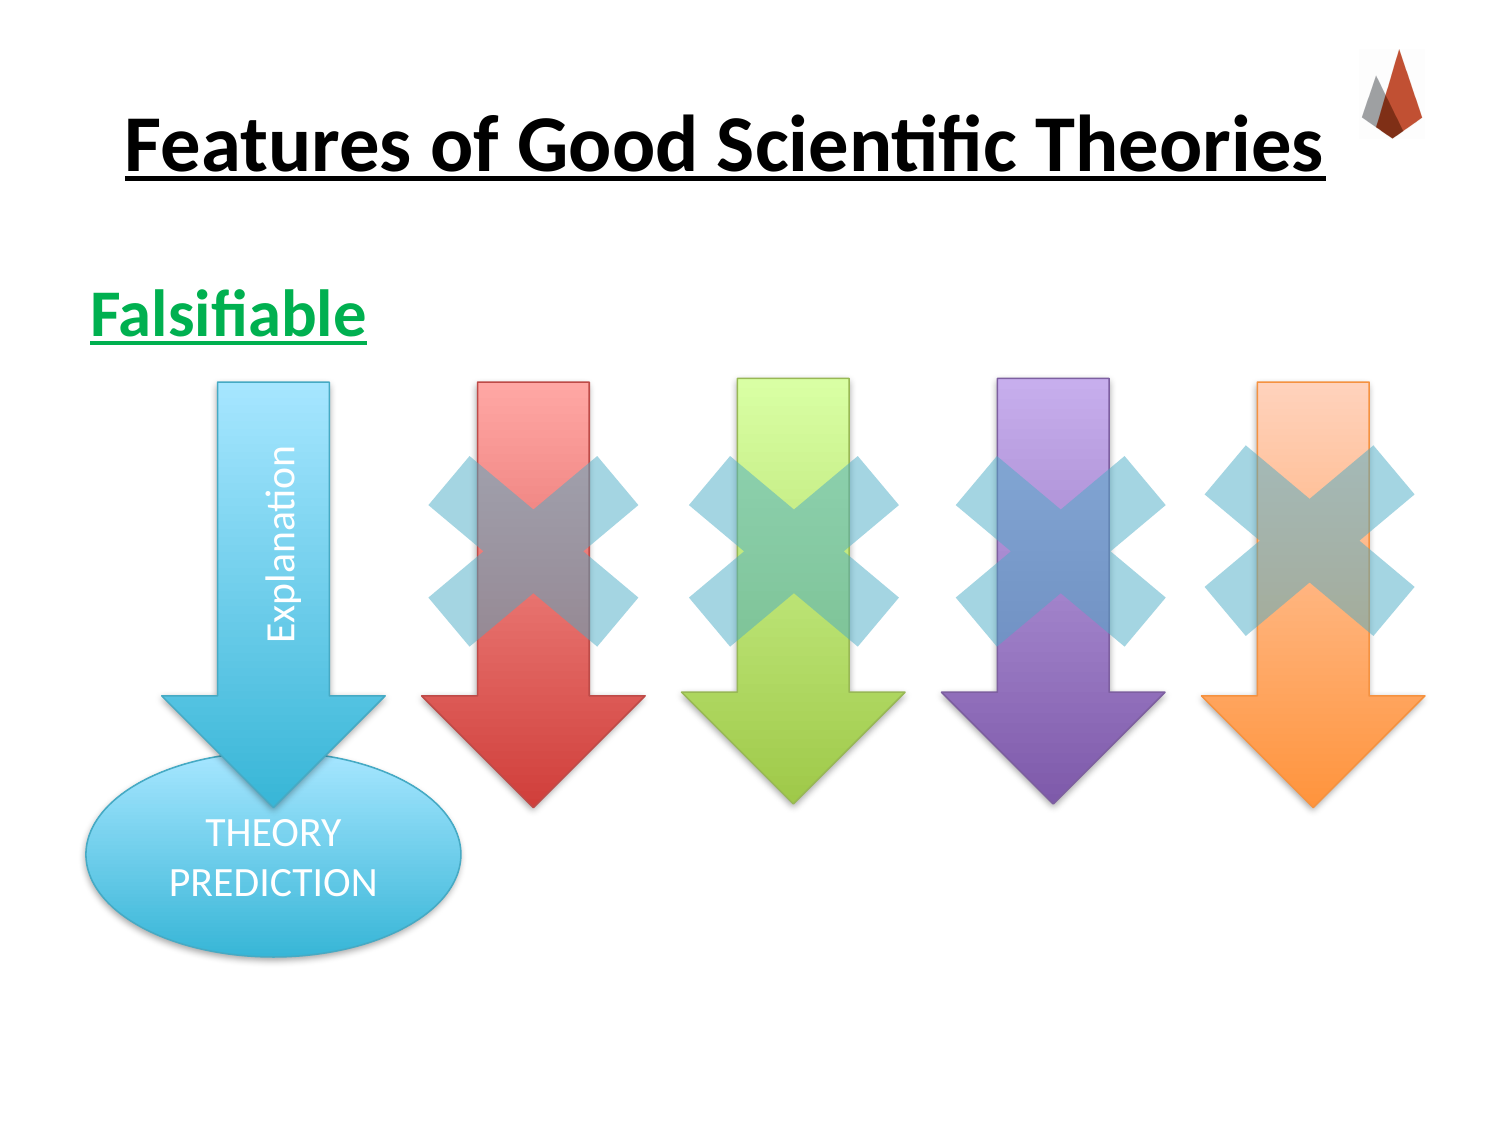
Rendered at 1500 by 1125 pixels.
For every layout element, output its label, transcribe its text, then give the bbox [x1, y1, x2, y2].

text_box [85, 378, 1473, 958]
picture [1401, 49, 1425, 139]
list Falsifiable [75, 262, 1425, 1005]
title Features of Good Scientific Theories [50, 45, 1401, 233]
